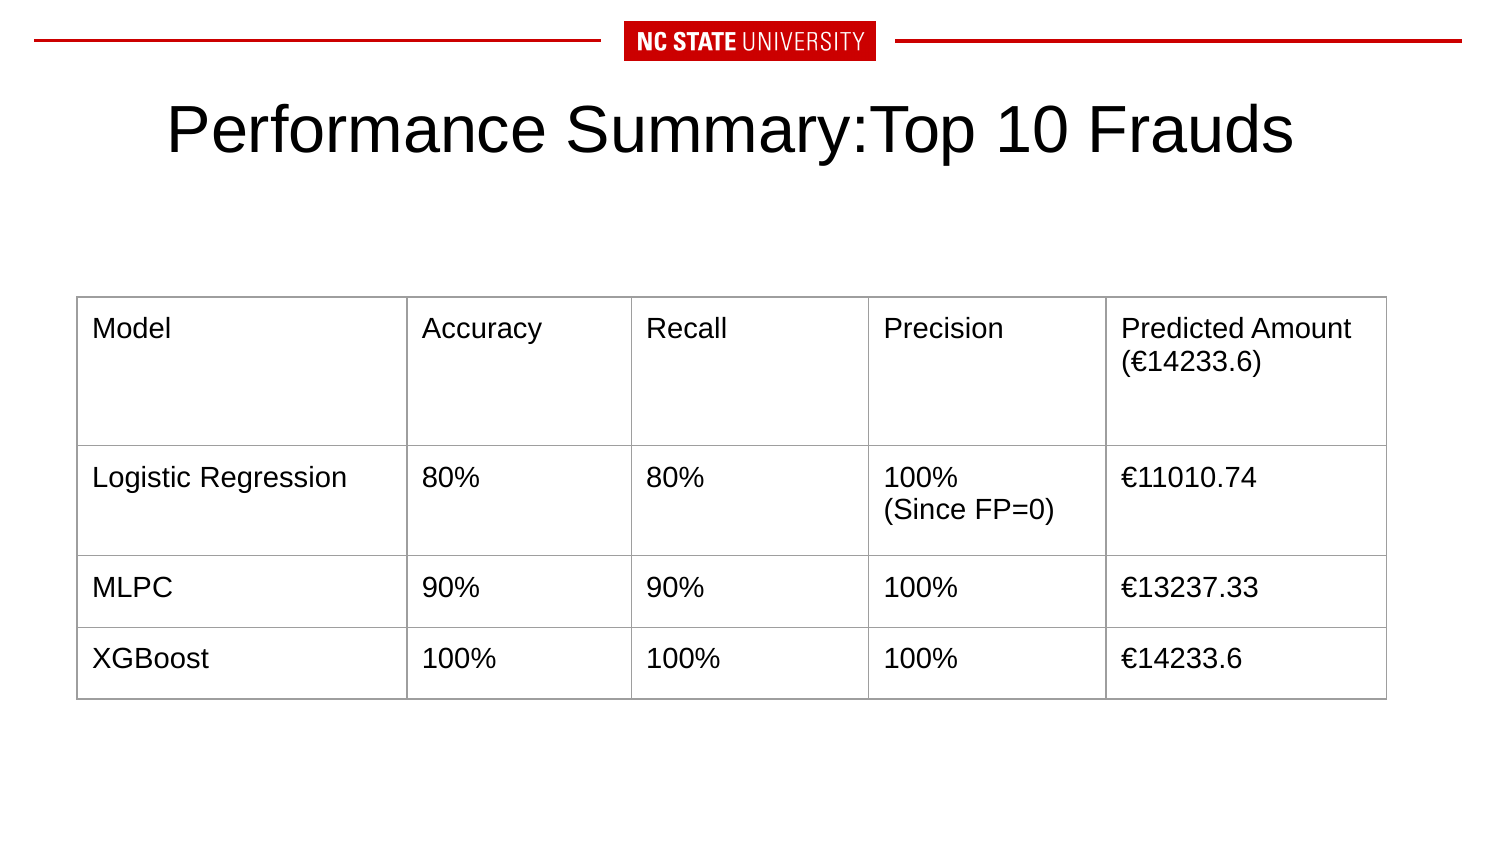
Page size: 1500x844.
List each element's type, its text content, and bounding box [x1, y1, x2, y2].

table_cell Logistic Regression [78, 446, 406, 555]
table_header Accuracy [408, 298, 631, 445]
picture [624, 21, 876, 61]
table_cell 80% [408, 446, 631, 555]
table_cell 100% [869, 556, 1105, 627]
table_cell 100% (Since FP=0) [869, 446, 1105, 555]
table_cell 80% [632, 446, 868, 555]
table_cell €13237.33 [1107, 556, 1386, 627]
table_cell 100% [408, 628, 631, 698]
table_cell XGBoost [78, 628, 406, 698]
title Performance Summary:Top 10 Frauds [32, 70, 1431, 174]
table_cell 90% [408, 556, 631, 627]
table_cell 90% [632, 556, 868, 627]
table_cell €11010.74 [1107, 446, 1386, 555]
table_header Precision [869, 298, 1105, 445]
table_cell 100% [632, 628, 868, 698]
table_cell €14233.6 [1107, 628, 1386, 698]
table_cell MLPC [78, 556, 406, 627]
table_cell 100% [869, 628, 1105, 698]
table_header Model [78, 298, 406, 445]
table_header Recall [632, 298, 868, 445]
table_header Predicted Amount (€14233.6) [1107, 298, 1386, 445]
